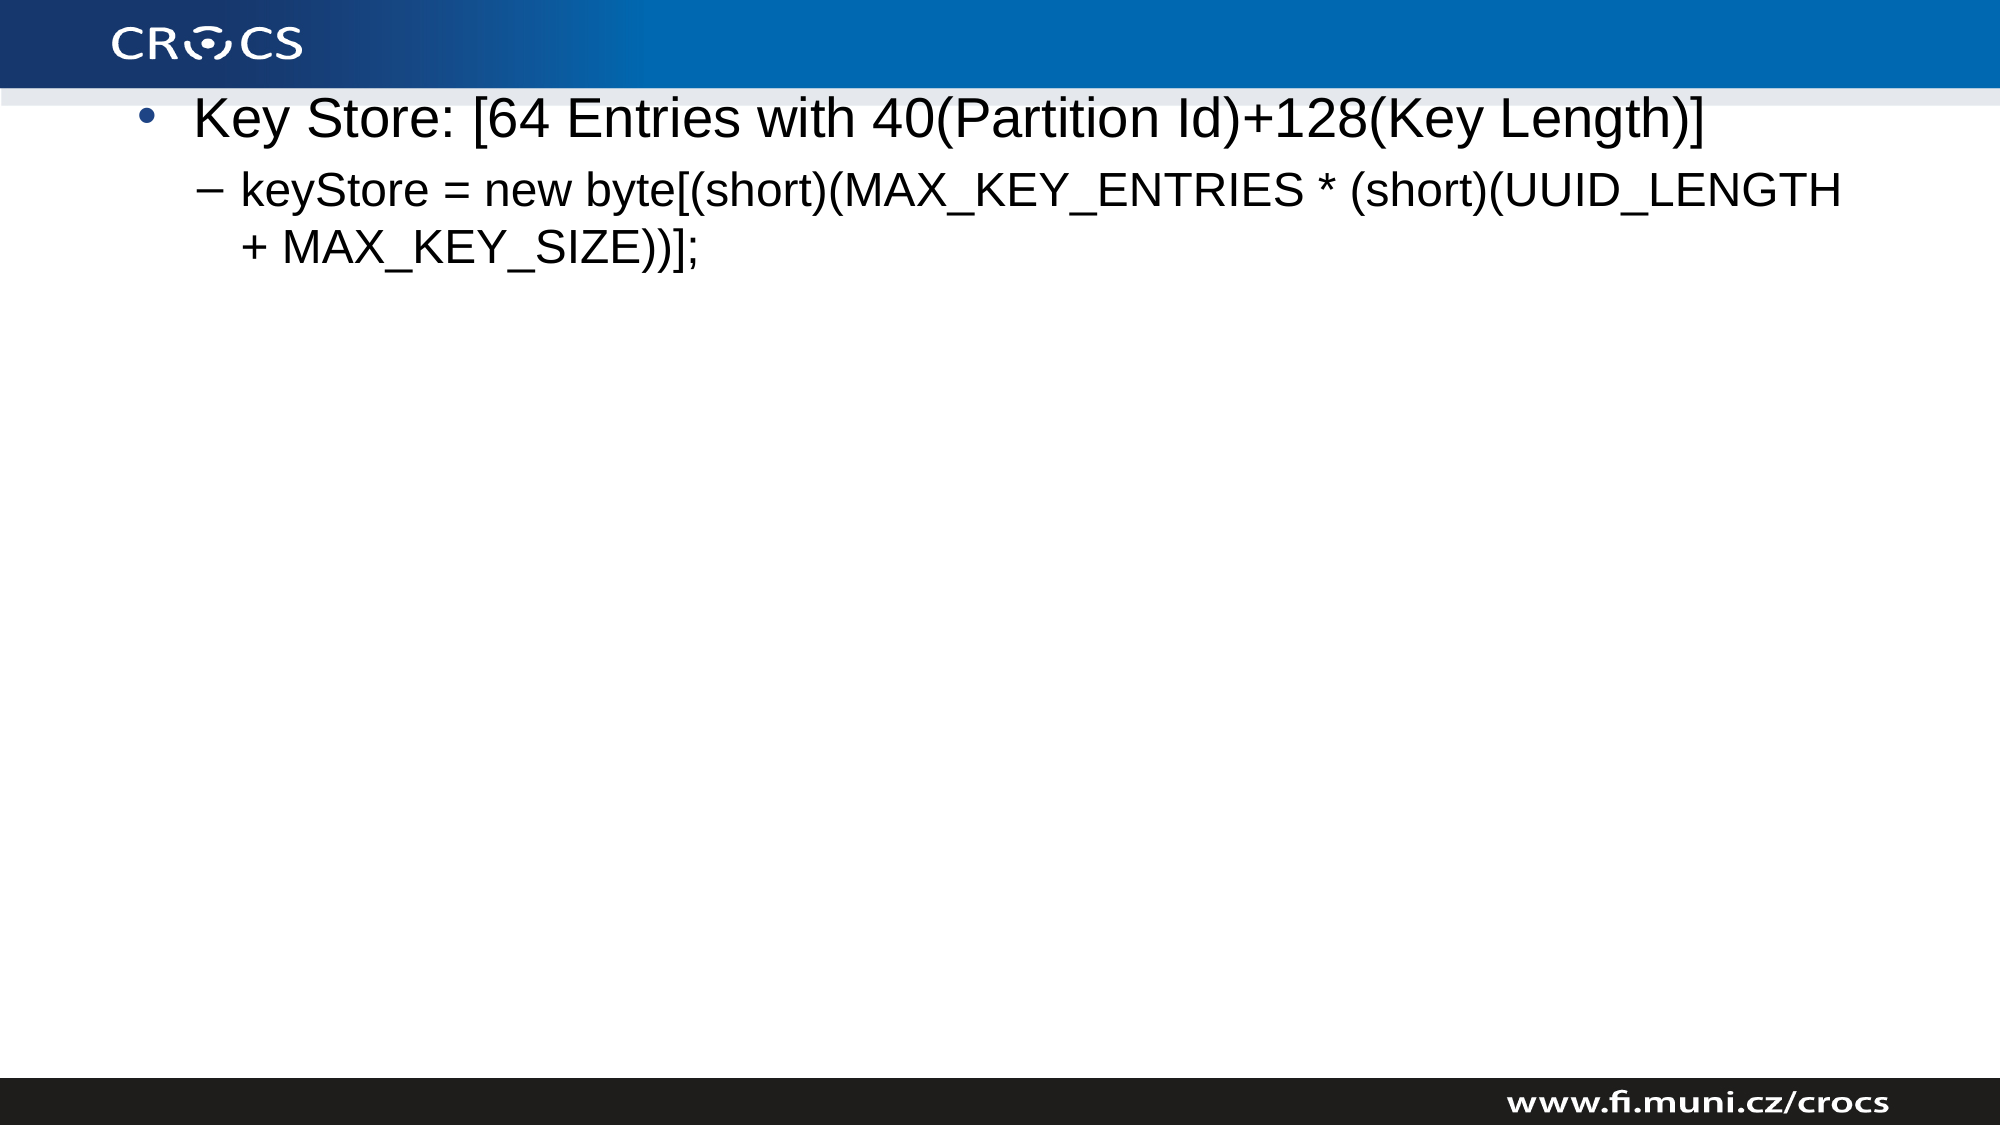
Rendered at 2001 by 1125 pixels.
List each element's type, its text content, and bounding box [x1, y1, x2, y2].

list Key Store: [64 Entries with 40(Partition Id)+128(Key Length)] keyStore = new byte[(short)(MAX_KEY_ENTRIES * (short)(UUID_LENGTH + MAX_KEY_SIZE))]; [137, 81, 1863, 1014]
picture [0, 0, 2000, 1125]
